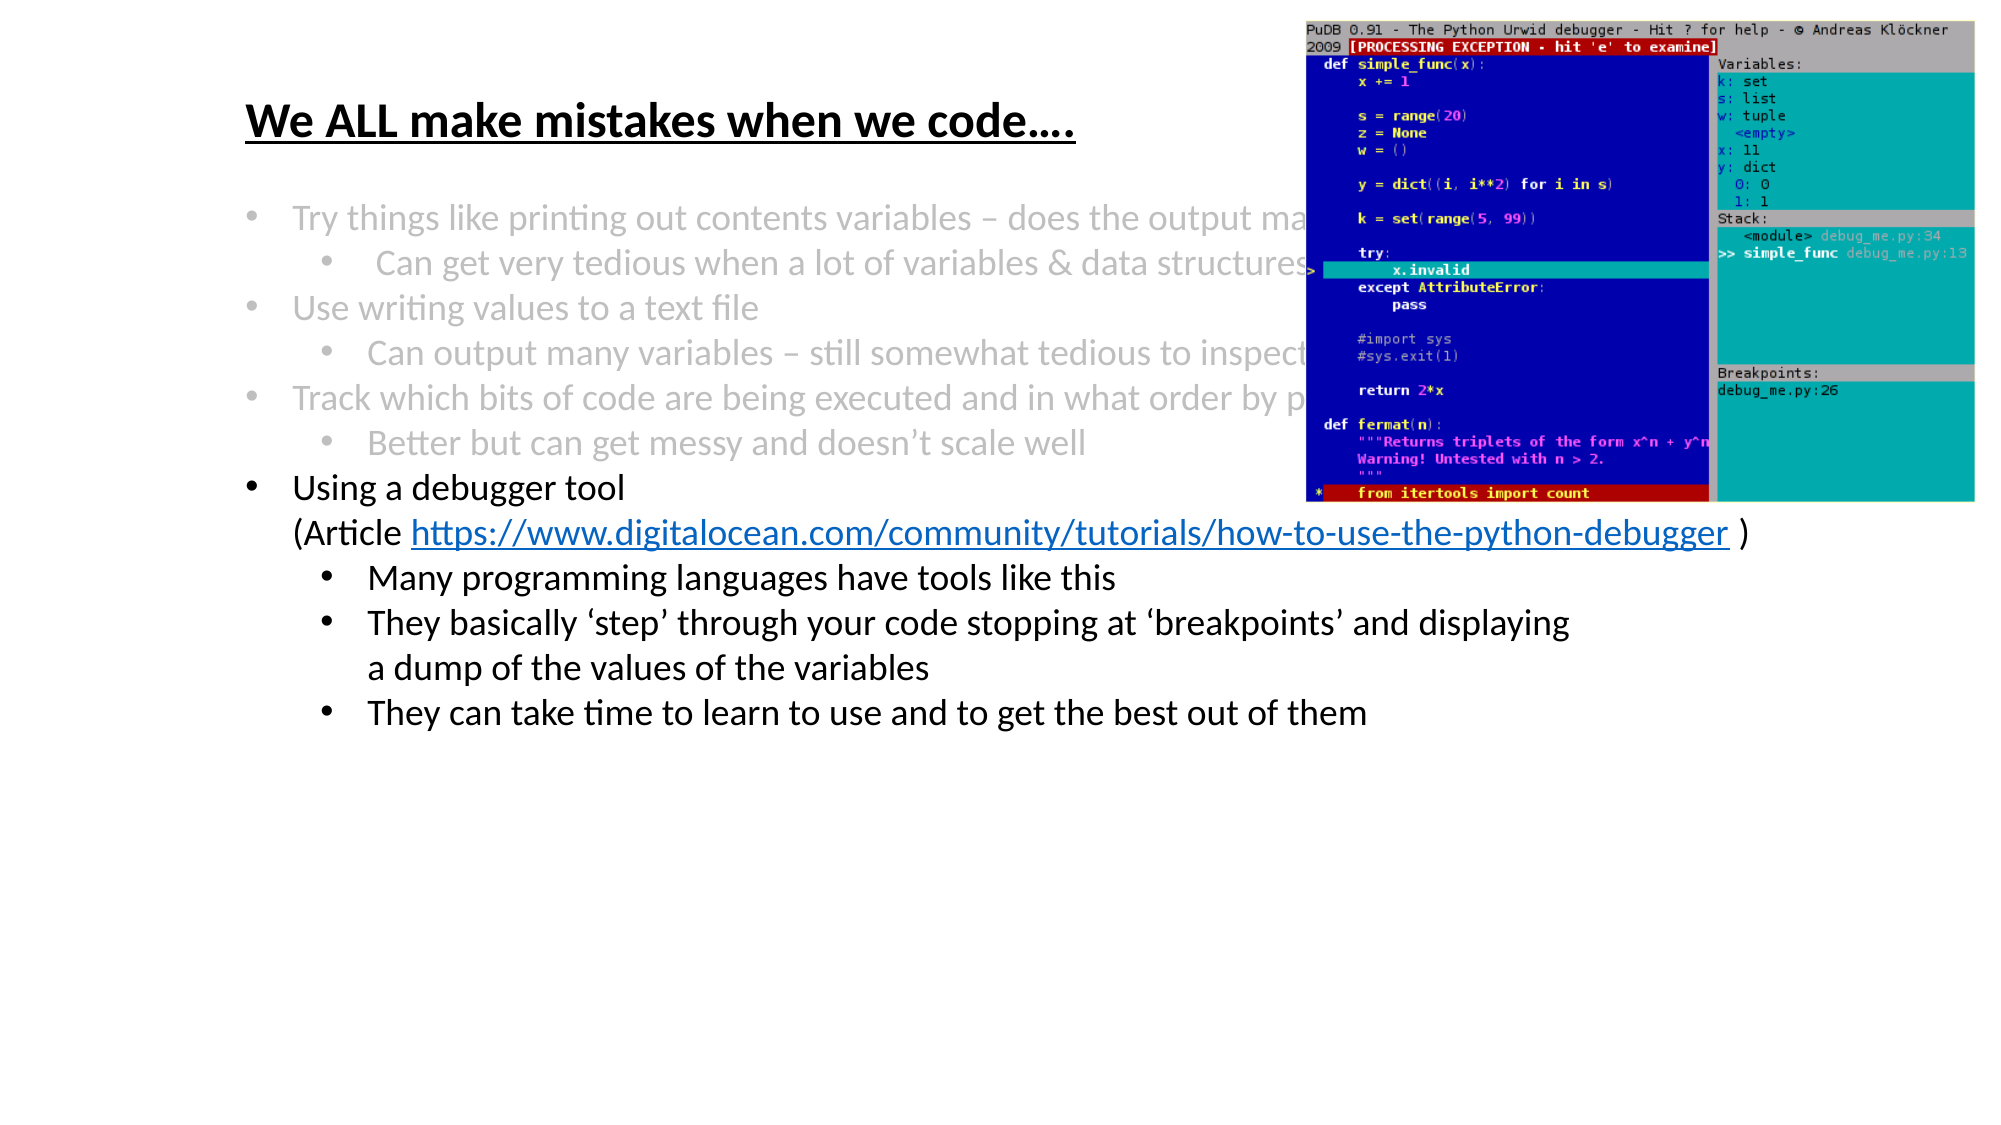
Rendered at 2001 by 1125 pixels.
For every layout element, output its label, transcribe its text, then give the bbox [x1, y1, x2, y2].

text_box We ALL make mistakes when we code…. Try things like printing out contents variables – does the output match what we expected? Can get very tedious when a lot of variables & data structures are involved Use writing values to a text file Can output many variables – still somewhat tedious to inspect Track which bits of code are being executed and in what order by printing messages Better but can get messy and doesn’t scale well Using a debugger tool (Article https://www.digitalocean.com/community/tutorials/how-to-use-the-python-debugger ) Many programming languages have tools like this They basically ‘step’ through your code stopping at ‘breakpoints’ and displaying a dump of the values of the variables They can take time to learn to use and to get the best out of them [230, 80, 1765, 741]
picture [1305, 20, 1977, 503]
